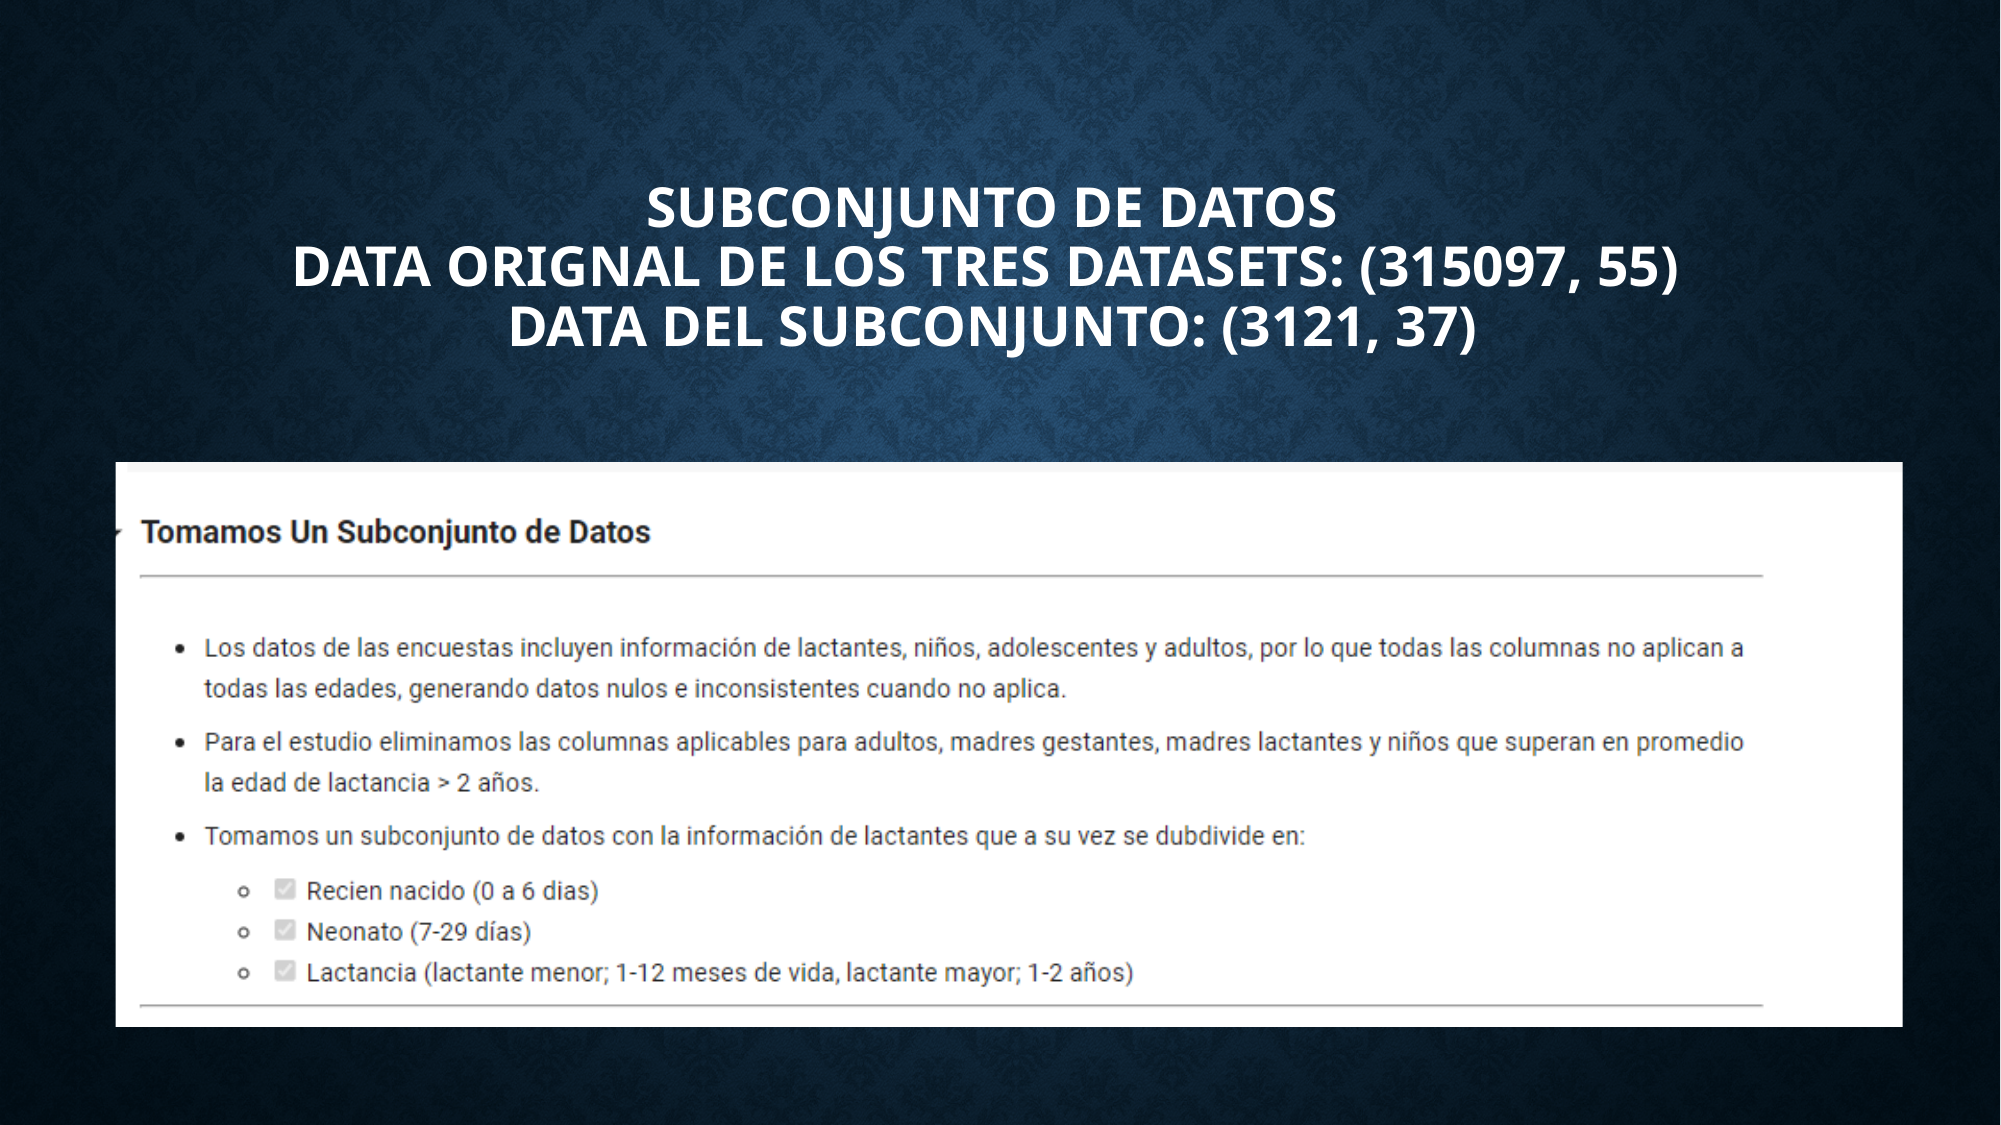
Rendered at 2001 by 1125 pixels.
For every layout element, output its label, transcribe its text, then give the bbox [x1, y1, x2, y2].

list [115, 462, 1904, 1027]
title Subconjunto de Datos Data Orignal de los tres datasets: (315097, 55) Data del subconjunto: (3121, 37) [143, 170, 1842, 433]
